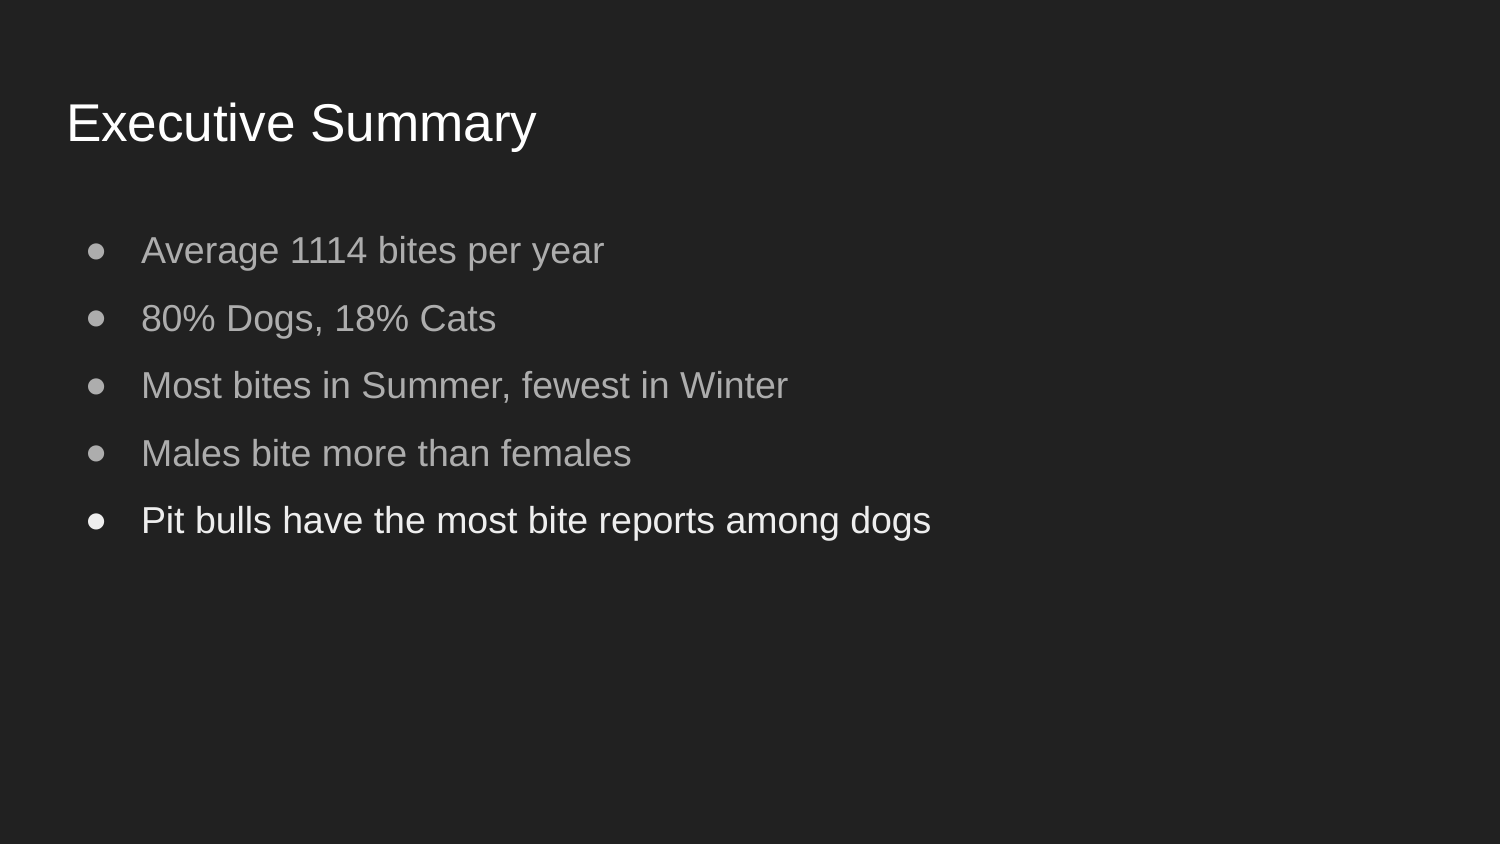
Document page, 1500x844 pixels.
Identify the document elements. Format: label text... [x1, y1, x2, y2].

title Executive Summary [51, 72, 1449, 167]
list Average 1114 bites per year 80% Dogs, 18% Cats Most bites in Summer, fewest in Winter Males bite more than females Pit bulls have the most bite reports among dogs [51, 189, 1449, 750]
